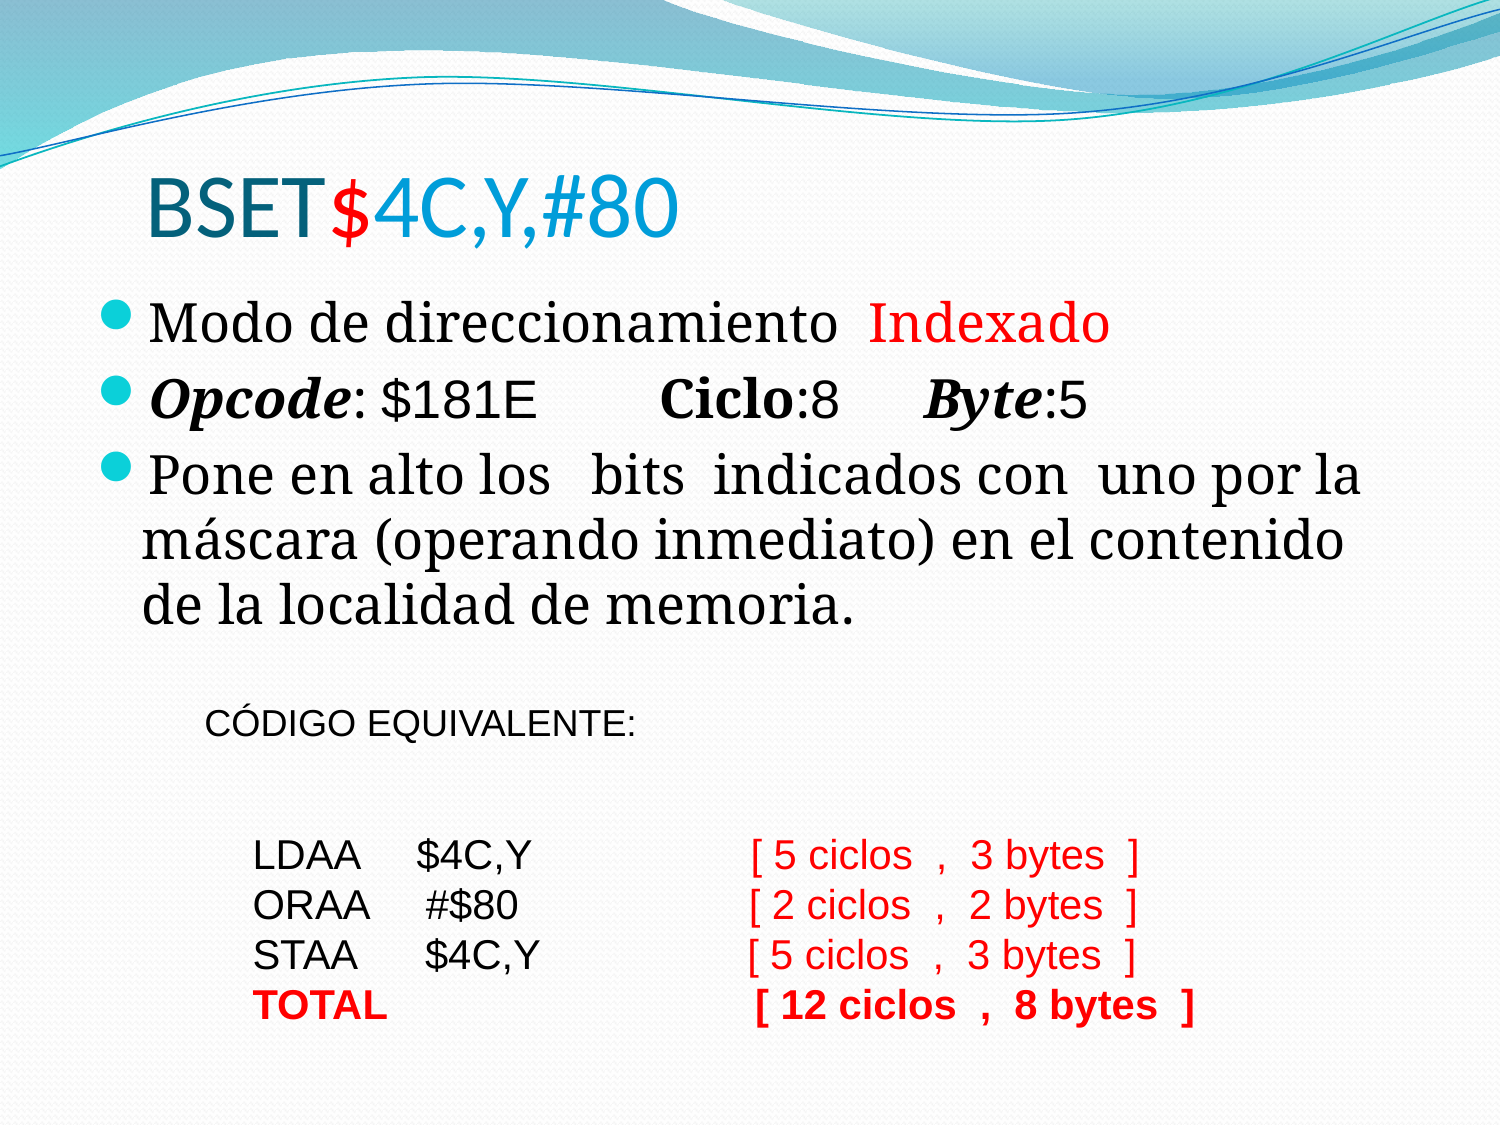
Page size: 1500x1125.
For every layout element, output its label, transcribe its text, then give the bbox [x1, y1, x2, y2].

title BSET$4C,Y,#80 [0, 46, 1350, 257]
list Modo de direccionamiento Indexado Opcode: $181E Ciclo:8 Byte:5 Pone en alto los bits indicados con uno por la máscara (operando inmediato) en el contenido de la localidad de memoria. [82, 281, 1432, 692]
text_box CÓDIGO EQUIVALENTE: [189, 691, 653, 752]
text_box LDAA $4C,Y [ 5 ciclos , 3 bytes ] ORAA #$80 [ 2 ciclos , 2 bytes ] STAA $4C,Y [ 5 ciclos , 3 bytes ] TOTAL [ 12 ciclos , 8 bytes ] [237, 820, 1303, 1036]
